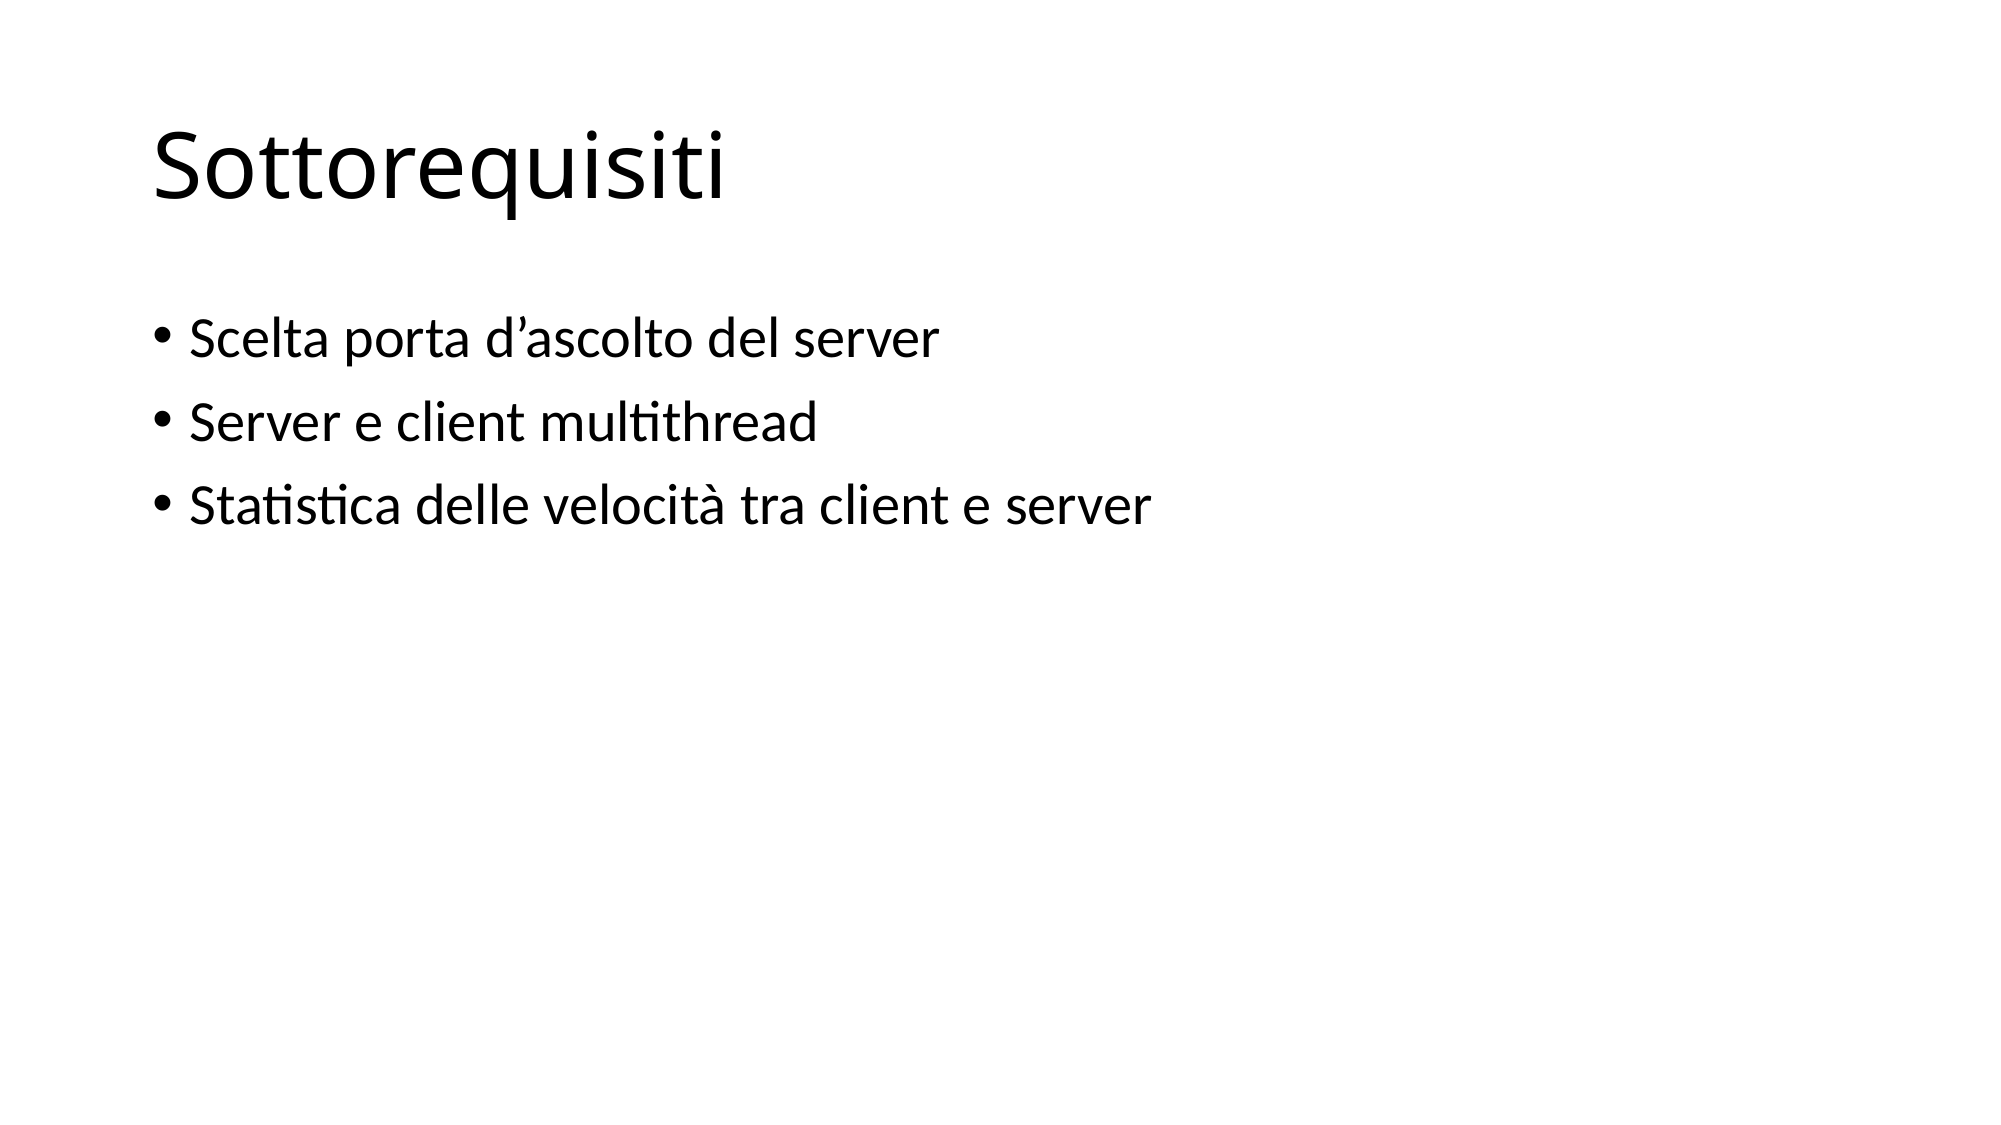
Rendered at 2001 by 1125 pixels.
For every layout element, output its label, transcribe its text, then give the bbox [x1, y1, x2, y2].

title Sottorequisiti [137, 59, 1863, 278]
list Scelta porta d’ascolto del server Server e client multithread Statistica delle velocità tra client e server [137, 299, 1863, 1014]
